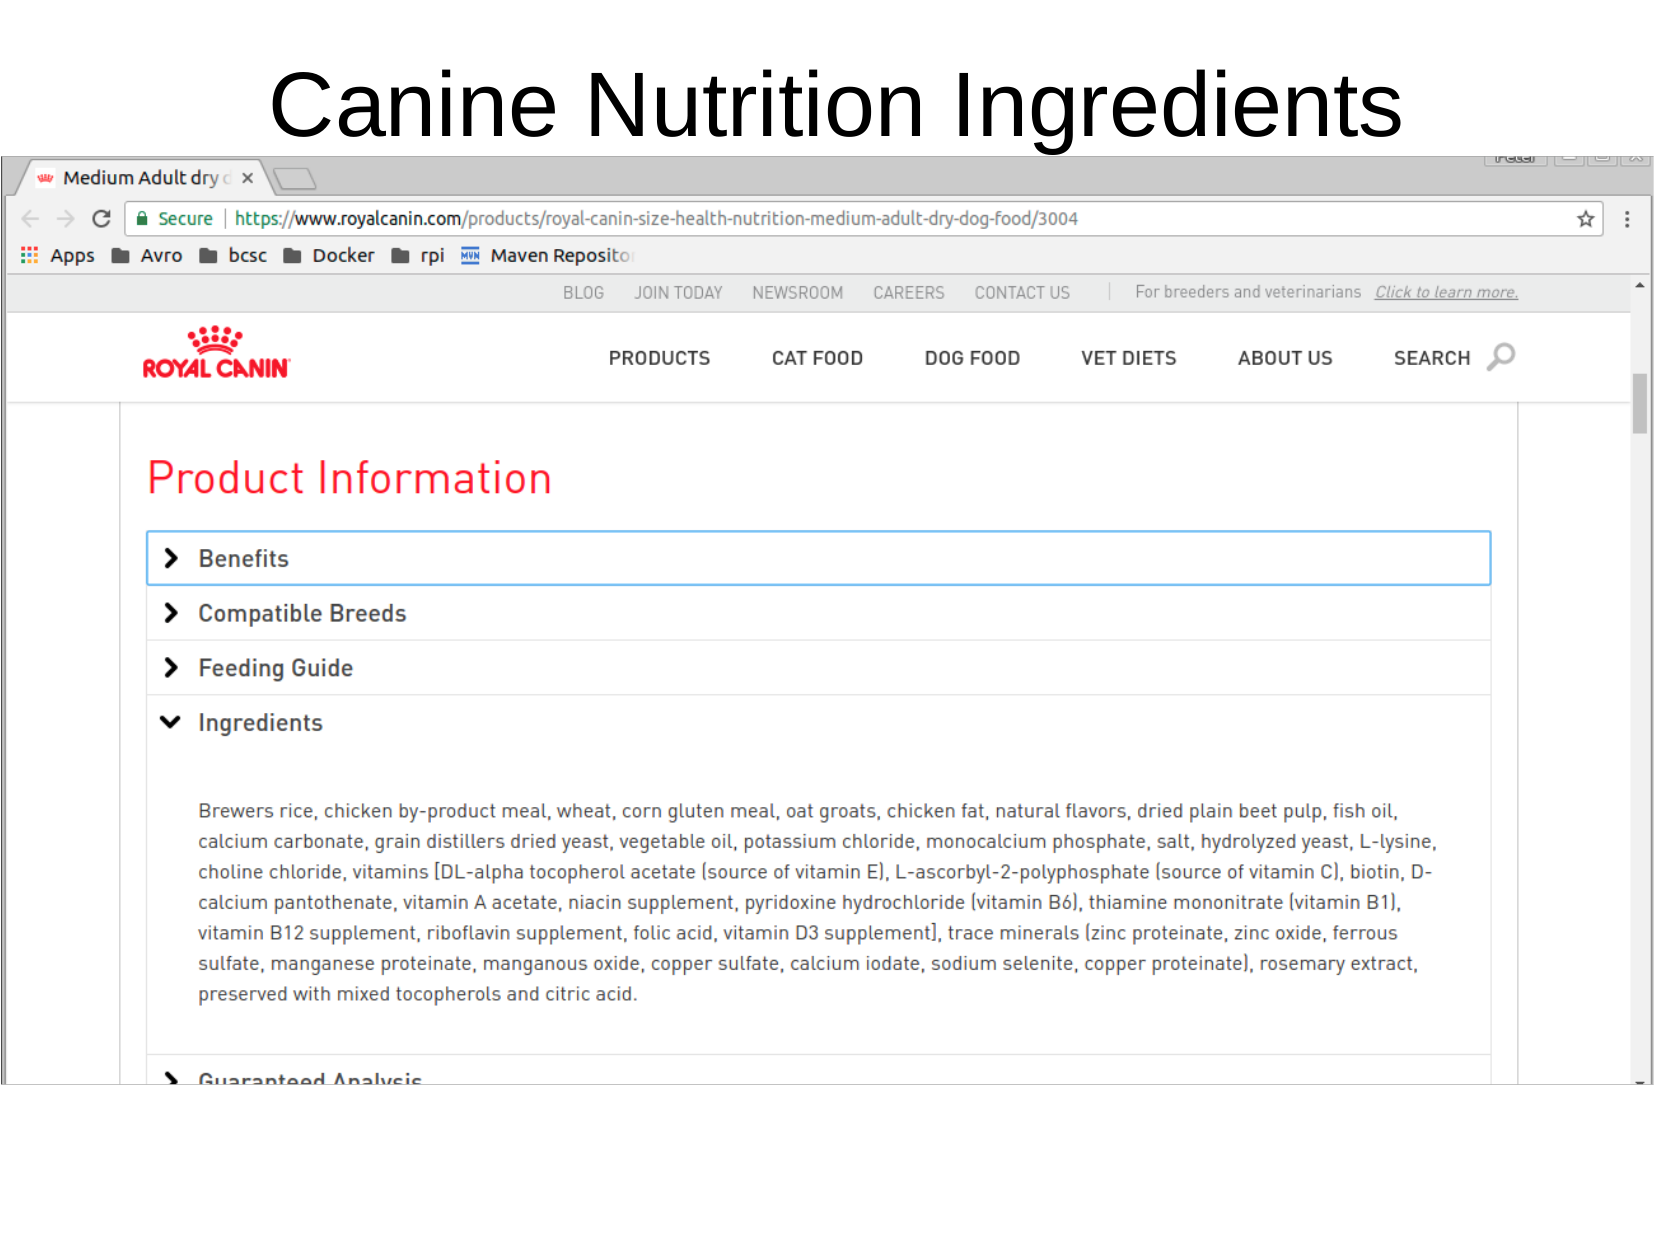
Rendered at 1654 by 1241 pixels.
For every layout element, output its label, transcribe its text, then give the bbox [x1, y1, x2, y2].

text_box Canine Nutrition Ingredients [104, 48, 1571, 138]
picture [1, 139, 1654, 1102]
